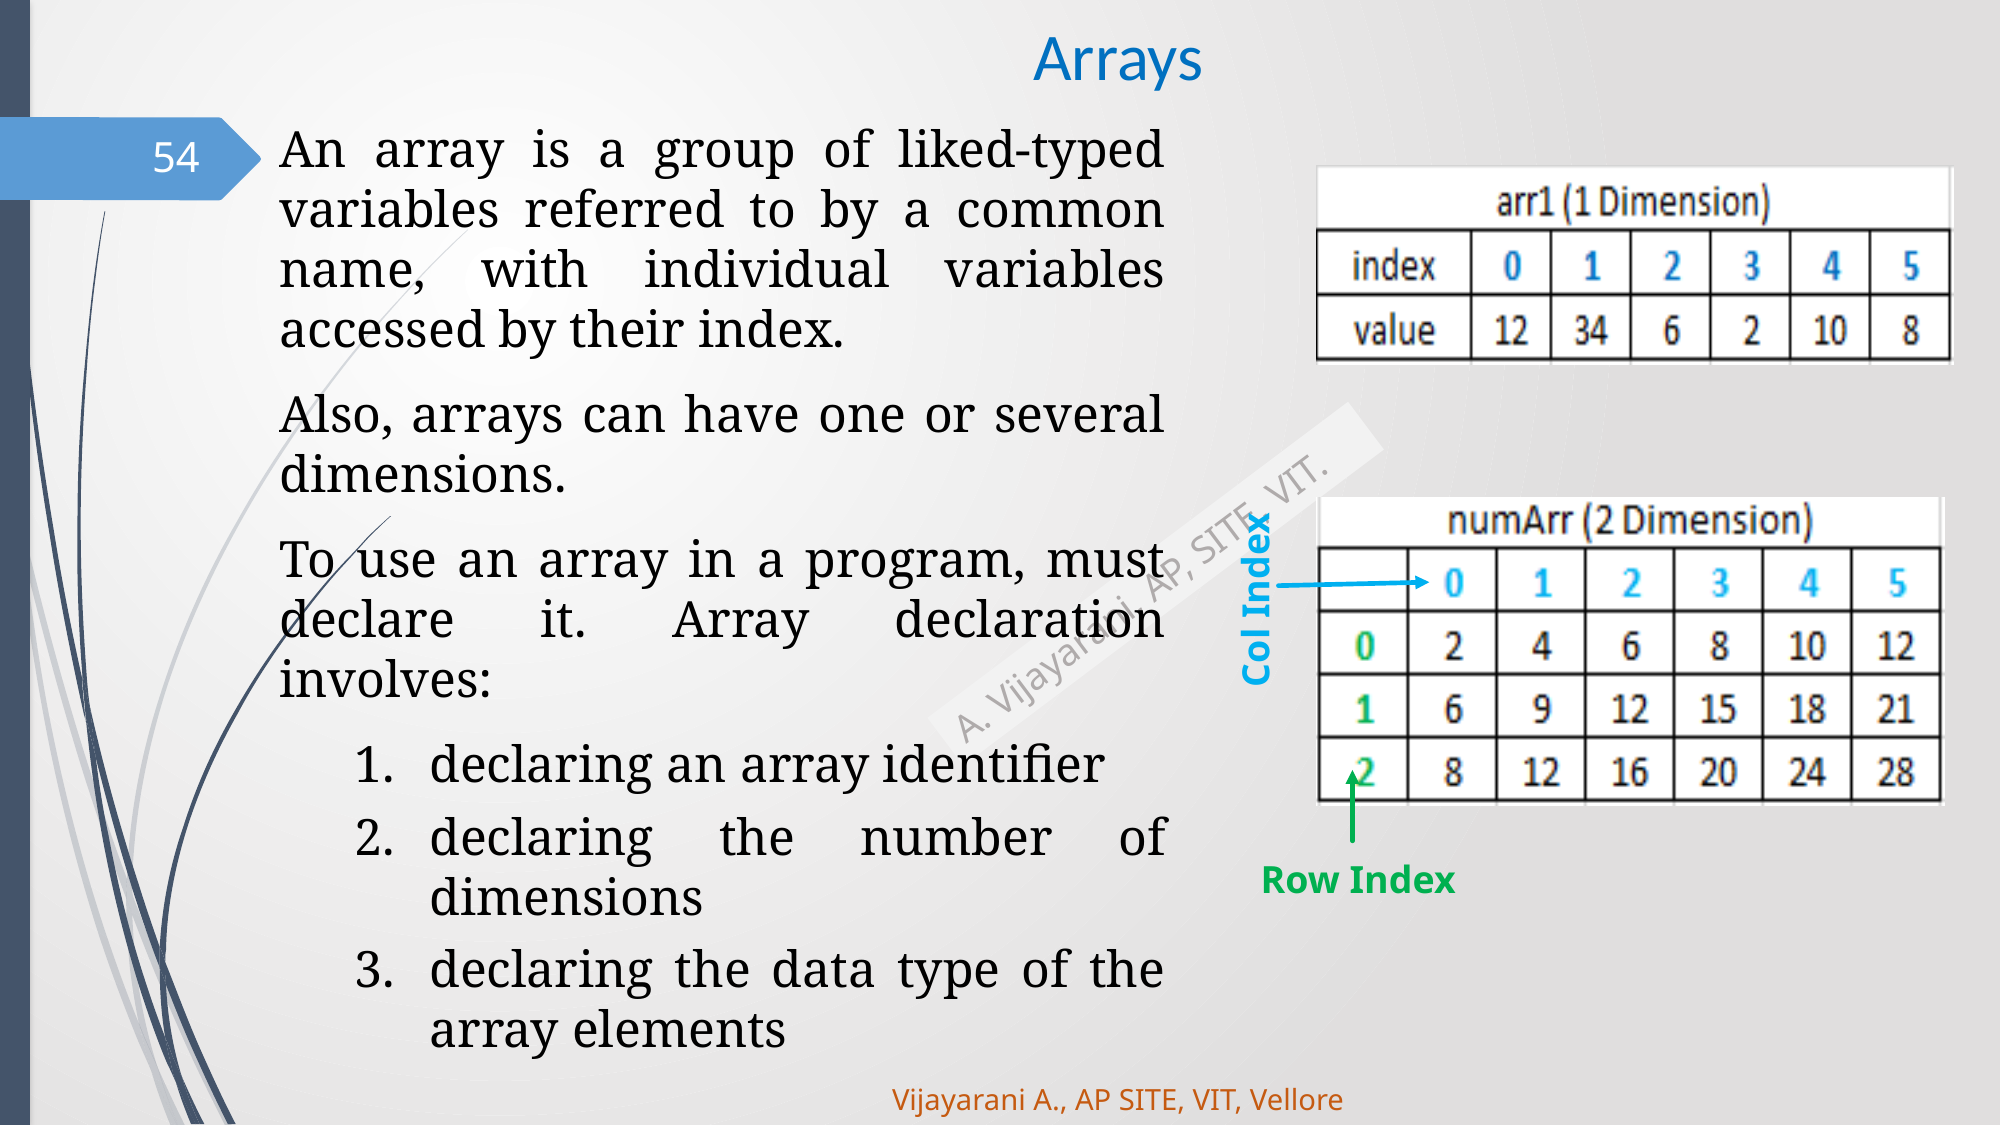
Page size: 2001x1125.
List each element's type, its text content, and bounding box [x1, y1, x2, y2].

text_box Col Index [1224, 434, 1285, 702]
text_box An array is a group of liked-typed variables referred to by a common name, with individual variables accessed by their index. Also, arrays can have one or several dimensions. To use an array in a program, must declare it. Array declaration involves: declaring an array identifier declaring the number of dimensions declaring the data type of the array elements [264, 110, 1181, 1065]
picture [1316, 165, 1955, 366]
slide_number 54 [87, 129, 216, 190]
picture [1316, 497, 1946, 806]
text_box Row Index [1245, 848, 1514, 909]
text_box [1278, 581, 1430, 586]
title Arrays [271, 6, 1966, 97]
text_box Vijayarani A., AP SITE, VIT, Vellore [271, 1073, 1966, 1124]
